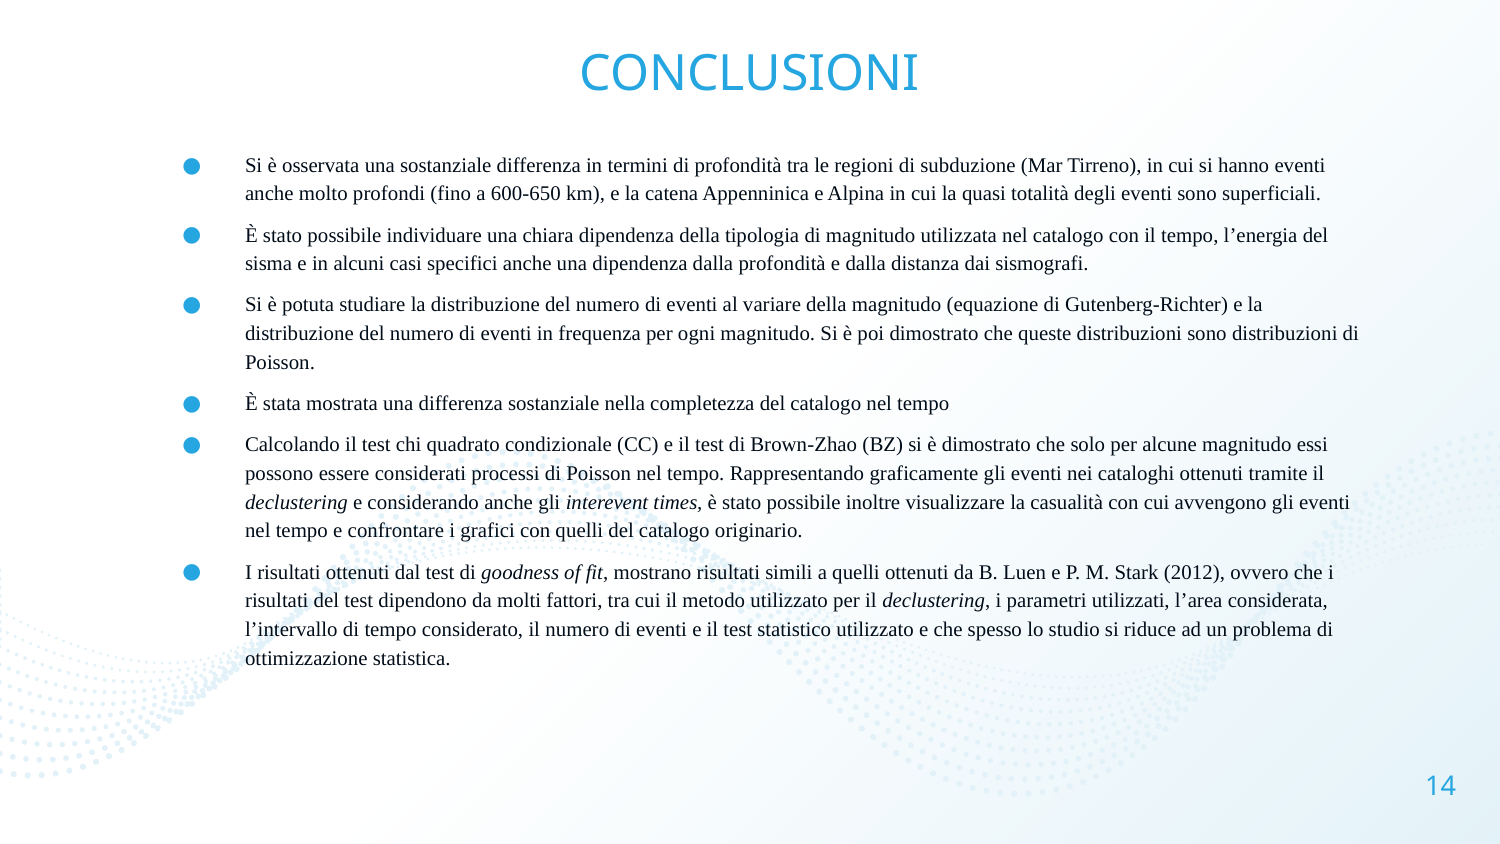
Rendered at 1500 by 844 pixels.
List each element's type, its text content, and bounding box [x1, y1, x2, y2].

list Si è osservata una sostanziale differenza in termini di profondità tra le regioni di subduzione (Mar Tirreno), in cui si hanno eventi anche molto profondi (fino a 600-650 km), e la catena Appenninica e Alpina in cui la quasi totalità degli eventi sono superficiali. È stato possibile individuare una chiara dipendenza della tipologia di magnitudo utilizzata nel catalogo con il tempo, l’energia del sisma e in alcuni casi specifici anche una dipendenza dalla profondità e dalla distanza dai sismografi. Si è potuta studiare la distribuzione del numero di eventi al variare della magnitudo (equazione di Gutenberg-Richter) e la distribuzione del numero di eventi in frequenza per ogni magnitudo. Si è poi dimostrato che queste distribuzioni sono distribuzioni di Poisson. È stata mostrata una differenza sostanziale nella completezza del catalogo nel tempo Calcolando il test chi quadrato condizionale (CC) e il test di Brown-Zhao (BZ) si è dimostrato che solo per alcune magnitudo essi possono essere considerati processi di Poisson nel tempo. Rappresentando graficamente gli eventi nei cataloghi ottenuti tramite il declustering e considerando anche gli interevent times, è stato possibile inoltre visualizzare la casualità con cui avvengono gli eventi nel tempo e confrontare i grafici con quelli del catalogo originario. I risultati ottenuti dal test di goodness of fit, mostrano risultati simili a quelli ottenuti da B. Luen e P. M. Stark (2012), ovvero che i risultati del test dipendono da molti fattori, tra cui il metodo utilizzato per il declustering, i parametri utilizzati, l’area considerata, l’intervallo di tempo considerato, il numero di eventi e il test statistico utilizzato e che spesso lo studio si riduce ad un problema di ottimizzazione statistica. [170, 110, 1367, 788]
title CONCLUSIONI [170, 23, 1330, 102]
slide_number 14 [1366, 754, 1457, 819]
